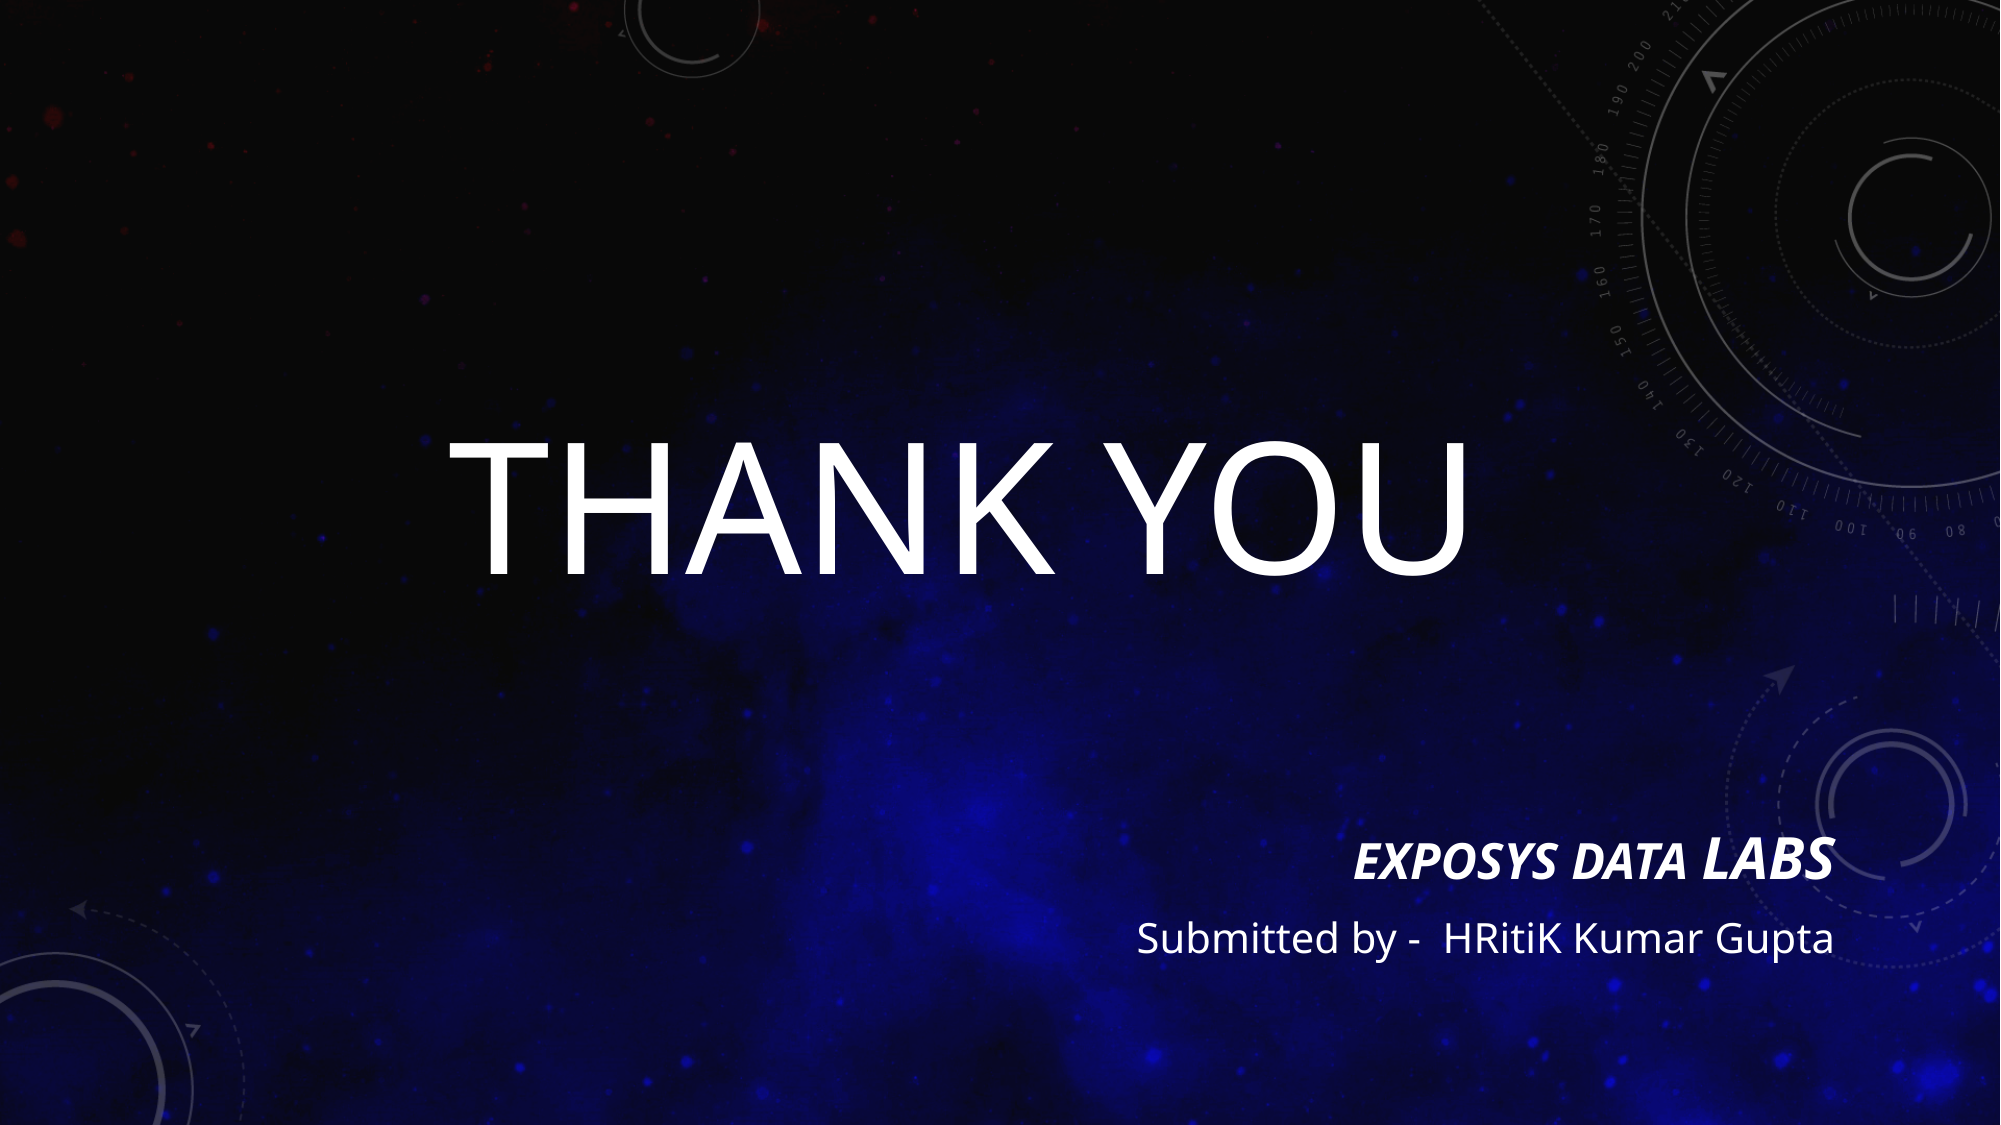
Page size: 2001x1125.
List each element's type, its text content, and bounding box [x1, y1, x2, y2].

list EXPOSYS DATA LABS Submitted by - HRitiK Kumar Gupta [188, 808, 1851, 1046]
picture [0, 0, 2000, 1125]
title THANK YOU [153, 282, 1775, 720]
